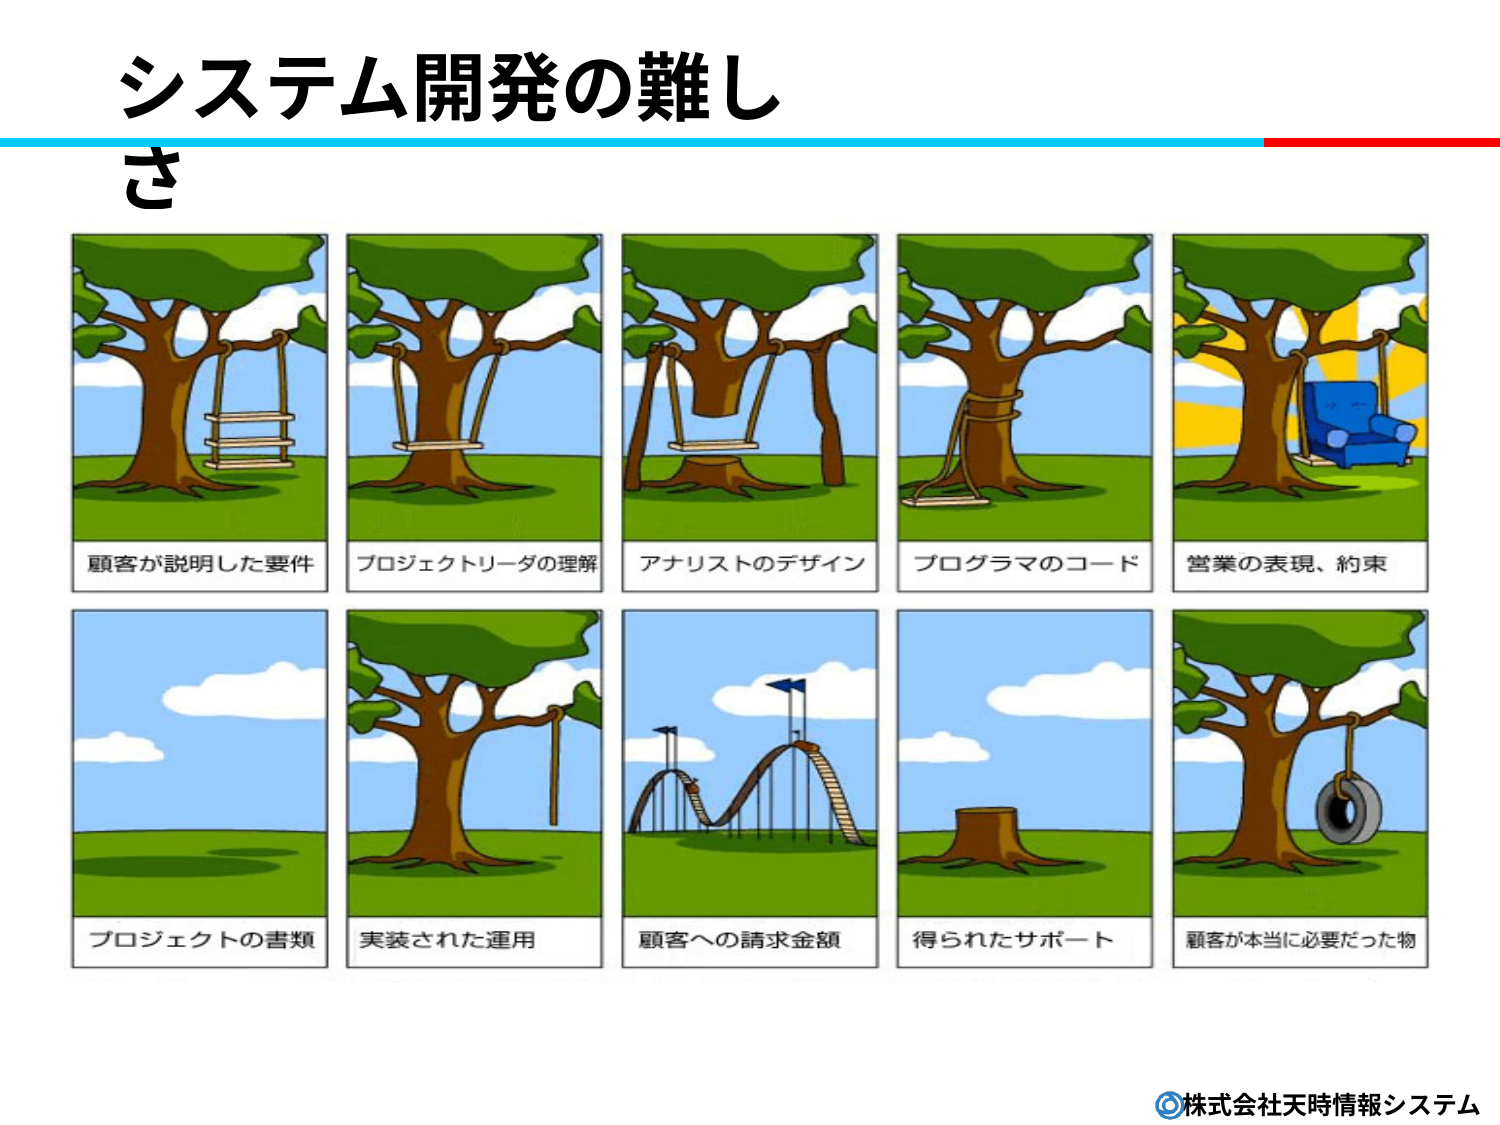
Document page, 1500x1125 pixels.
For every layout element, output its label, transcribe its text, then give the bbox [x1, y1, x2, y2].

picture [63, 209, 1437, 983]
text_box システム開発の難しさ [99, 151, 869, 207]
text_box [1151, 1082, 1490, 1125]
text_box システム開発の難しさ [99, 33, 869, 138]
